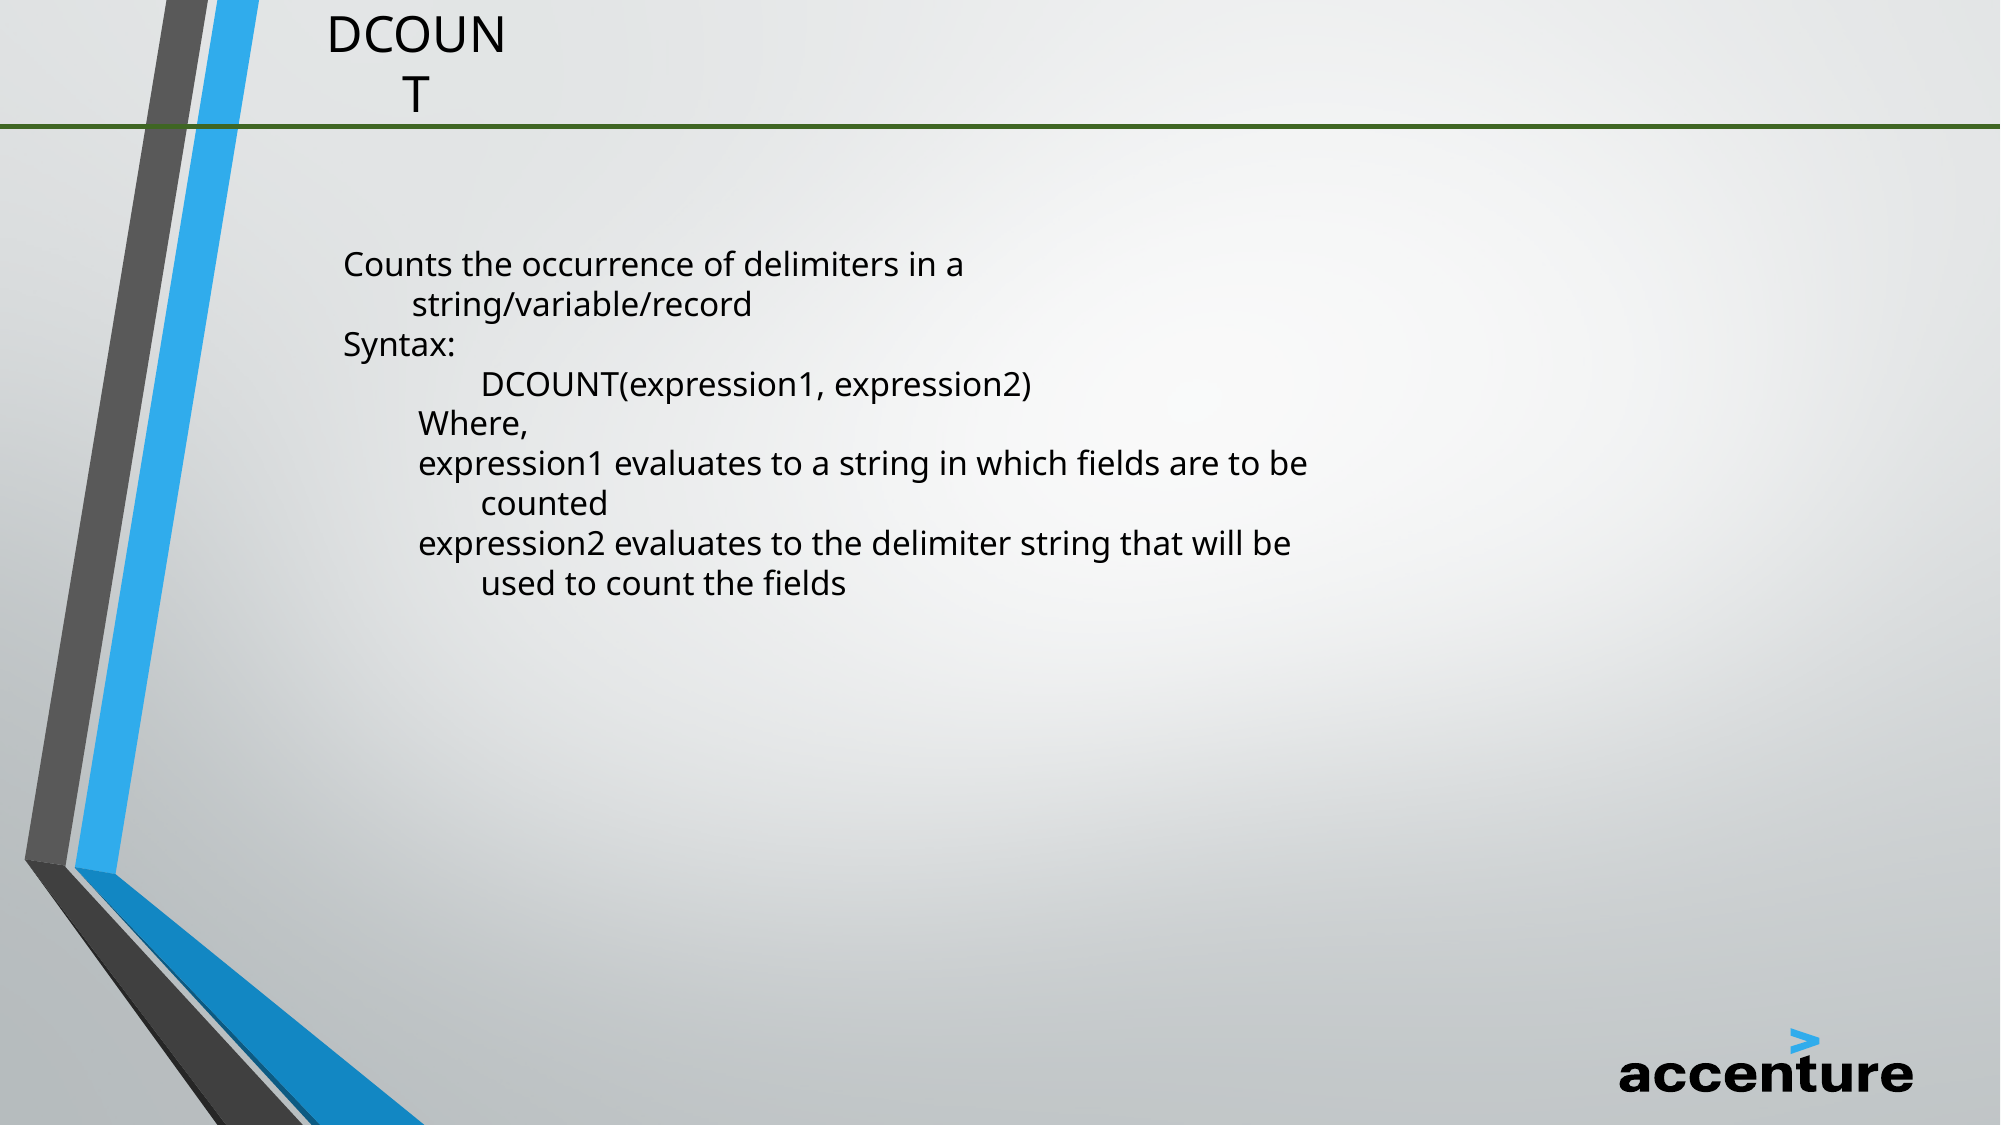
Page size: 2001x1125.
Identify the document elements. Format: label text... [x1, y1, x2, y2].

title DCOUNT [309, 17, 524, 108]
text_box Counts the occurrence of delimiters in a string/variable/record Syntax: DCOUNT(expression1, expression2) Where, expression1 evaluates to a string in which fields are to be counted expression2 evaluates to the delimiter string that will be used to count the fields [328, 235, 1329, 610]
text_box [1619, 1027, 1914, 1094]
